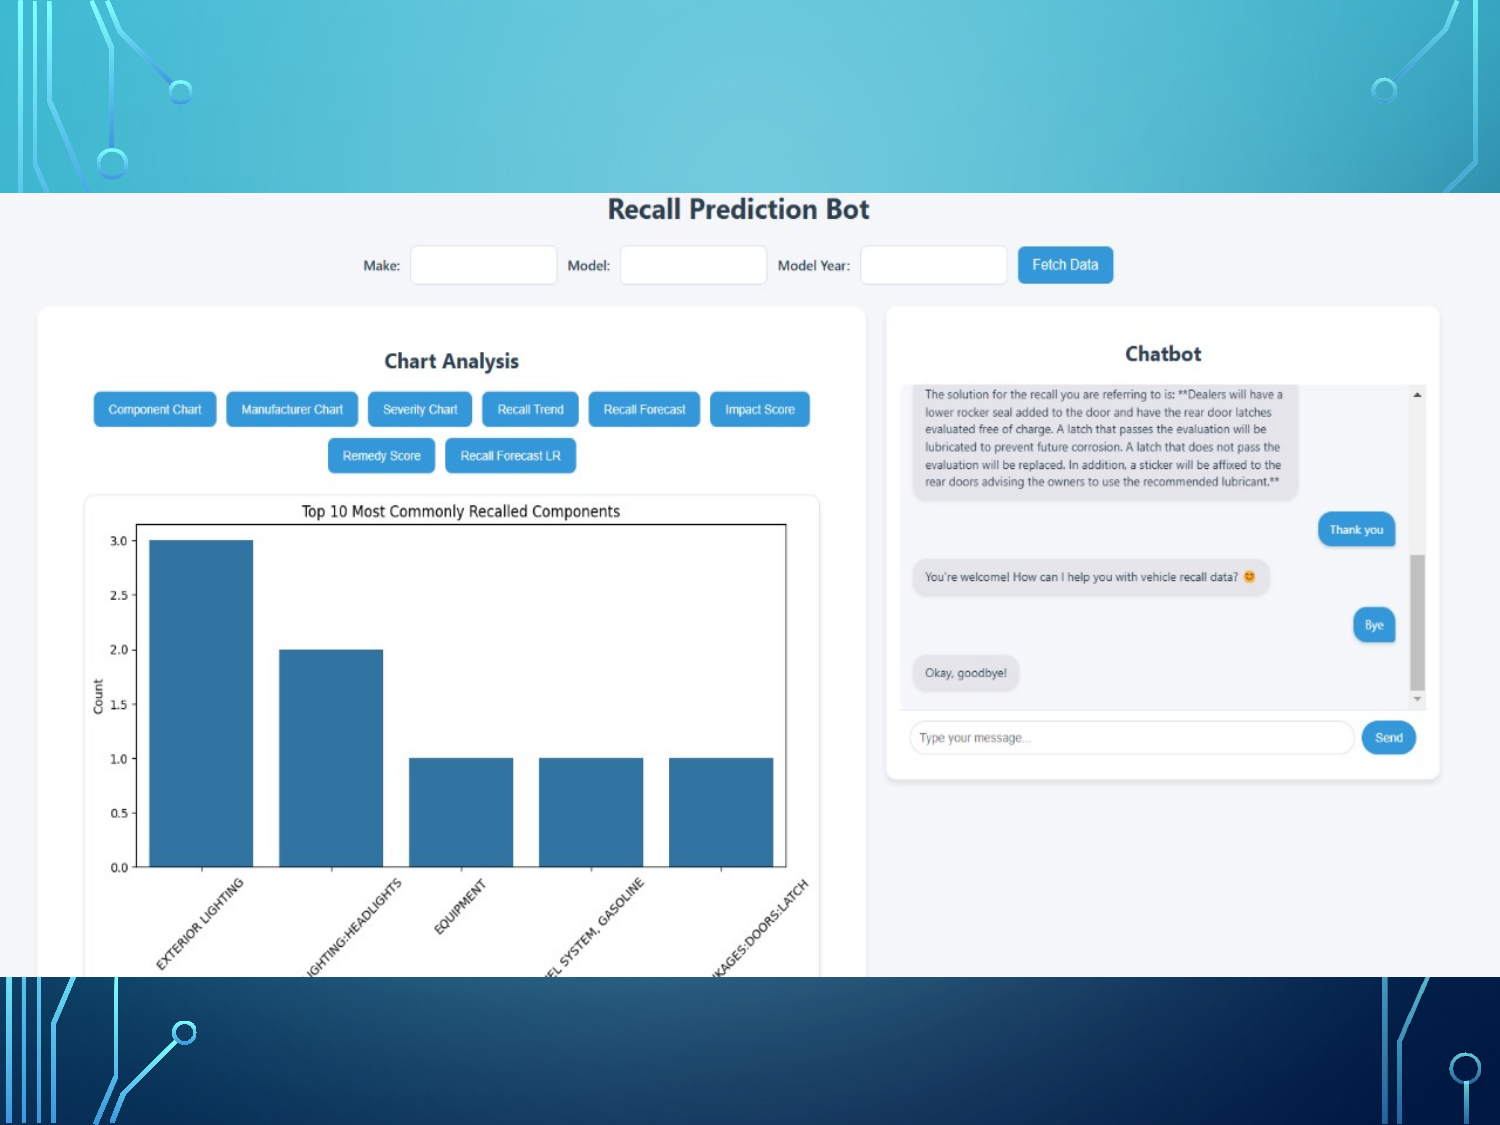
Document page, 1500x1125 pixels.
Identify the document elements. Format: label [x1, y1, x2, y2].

picture [0, 193, 1500, 977]
